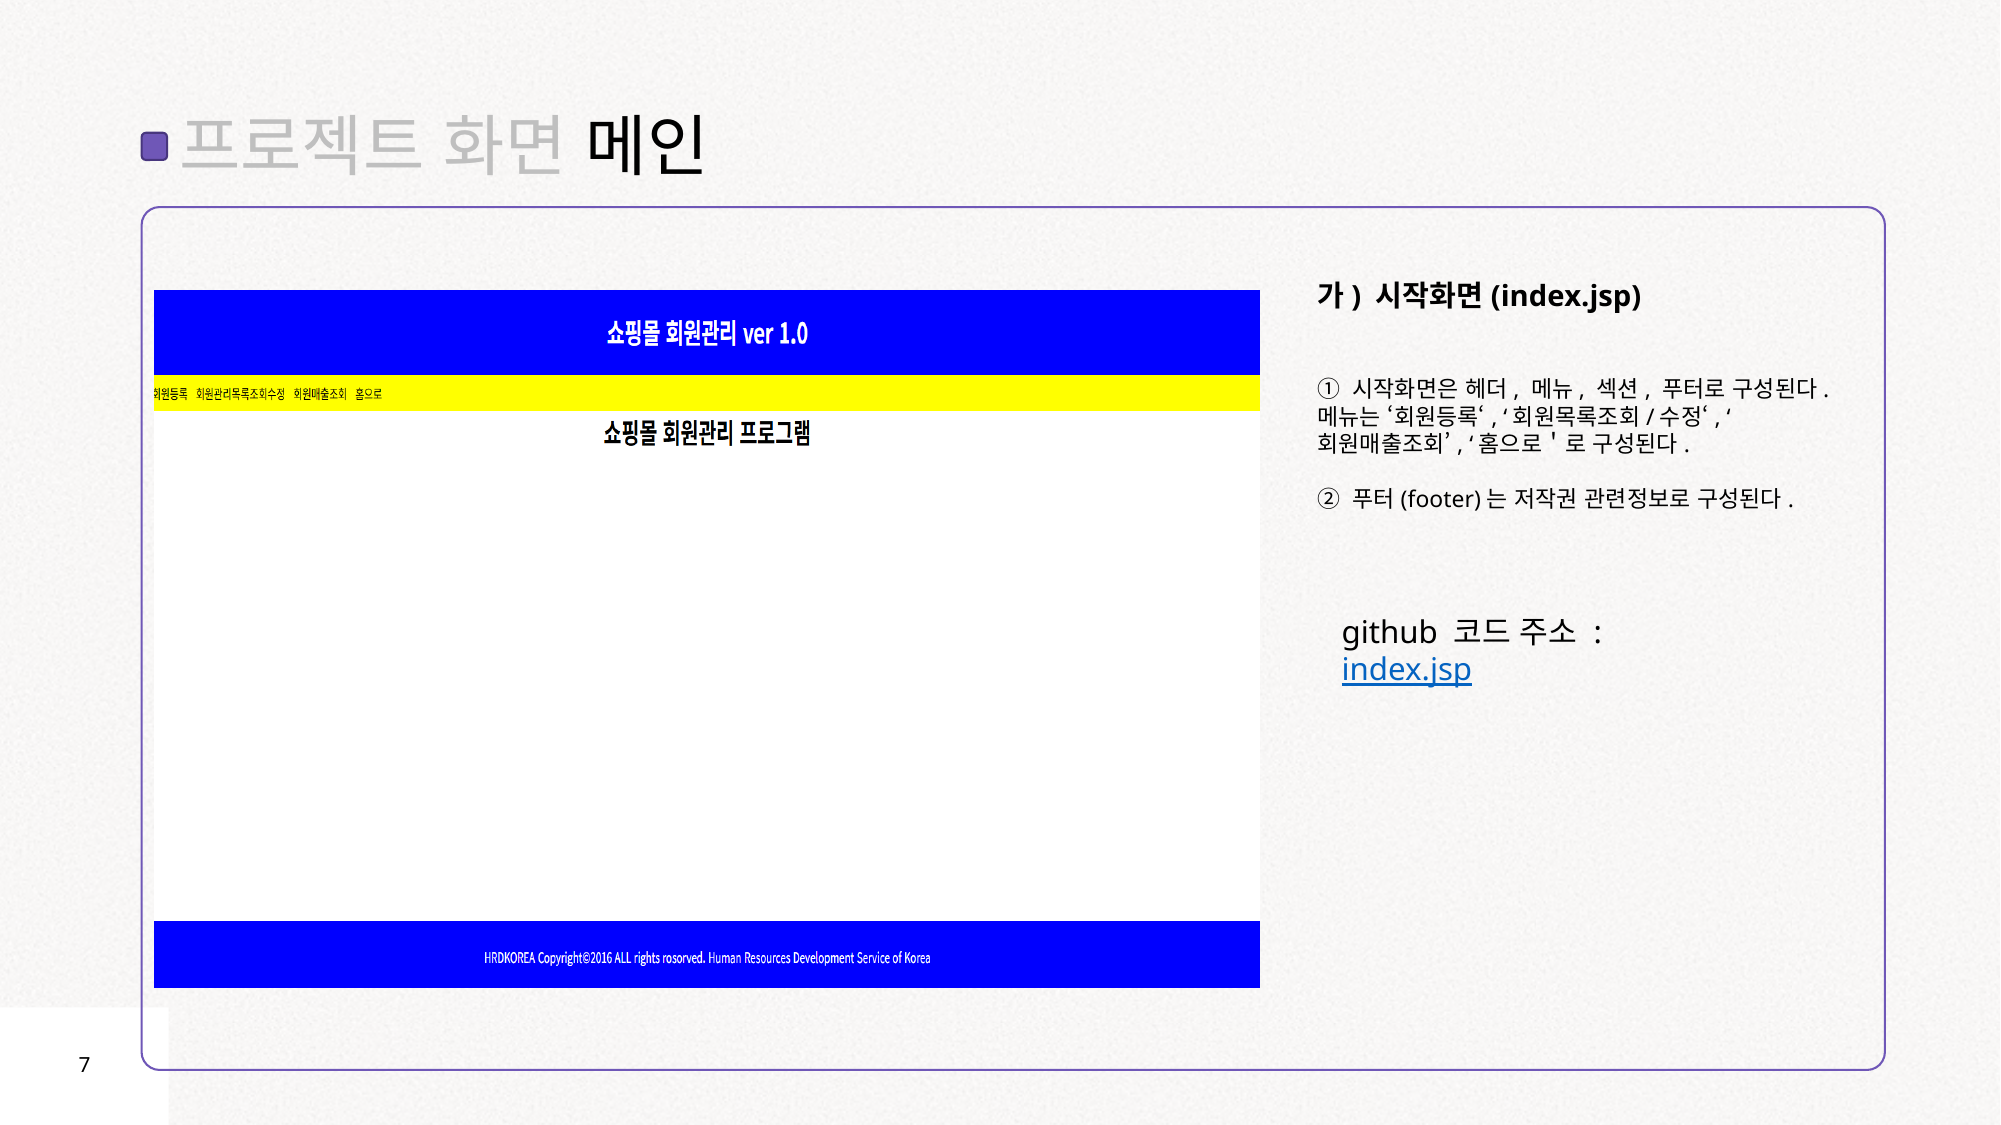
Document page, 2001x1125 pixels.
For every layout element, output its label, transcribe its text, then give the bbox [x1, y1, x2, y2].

text_box [140, 131, 164, 162]
slide_number 7 [41, 1036, 128, 1097]
text_box github 코드 주소 : index.jsp [1326, 604, 1756, 700]
picture [154, 290, 1260, 988]
text_box [140, 206, 1886, 1071]
text_box 프로젝트 화면 메인 [164, 96, 724, 191]
